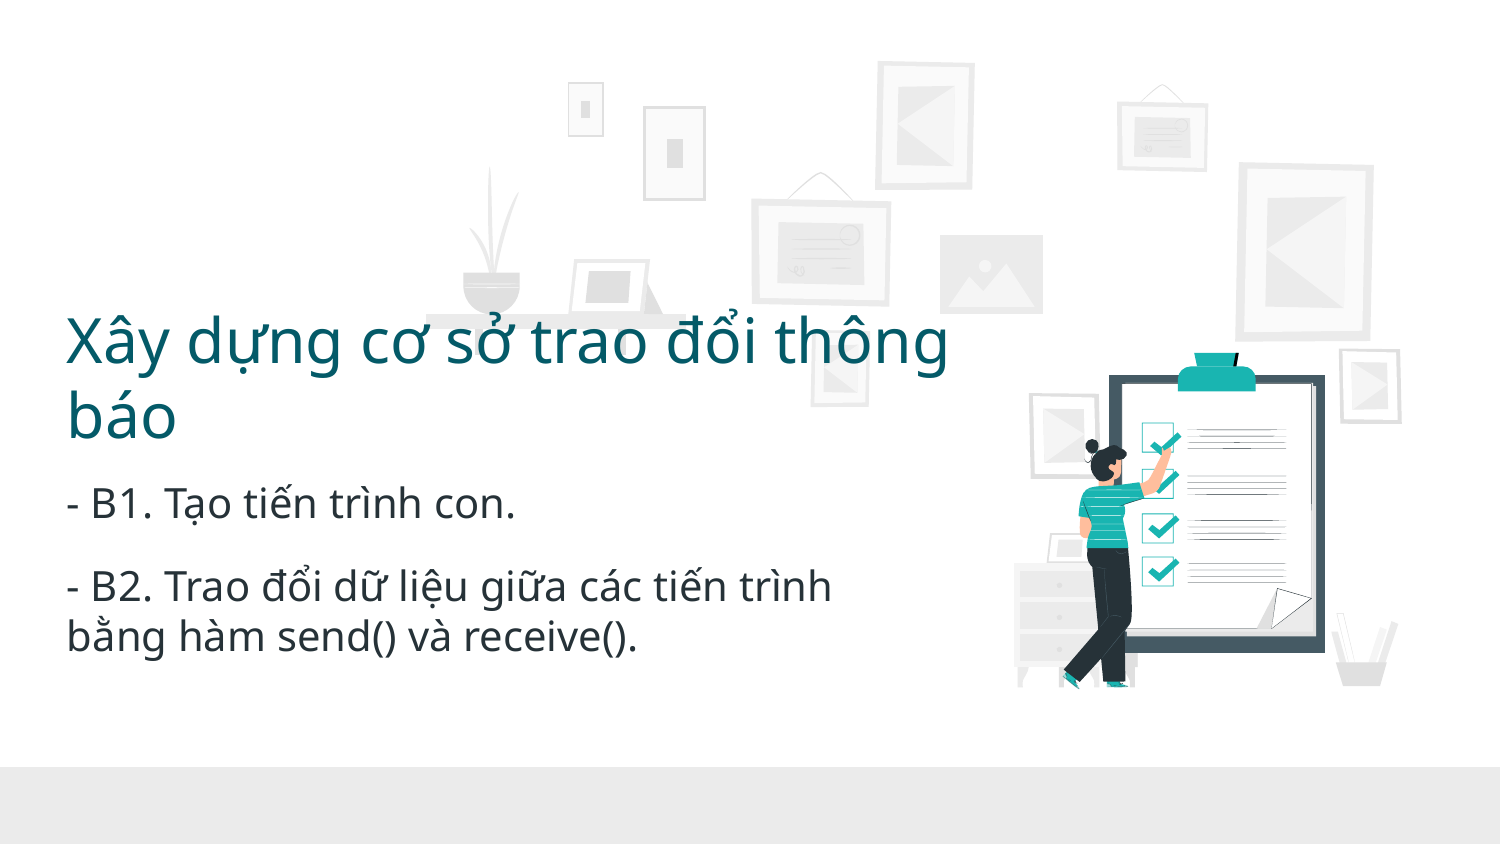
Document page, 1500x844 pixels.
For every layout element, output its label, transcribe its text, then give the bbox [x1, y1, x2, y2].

title Xây dựng cơ sở trao đổi thông báo [51, 298, 1015, 454]
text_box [1013, 348, 1403, 690]
list - B1. Tạo tiến trình con. - B2. Trao đổi dữ liệu giữa các tiến trình bằng hàm send() và receive(). [51, 461, 943, 690]
